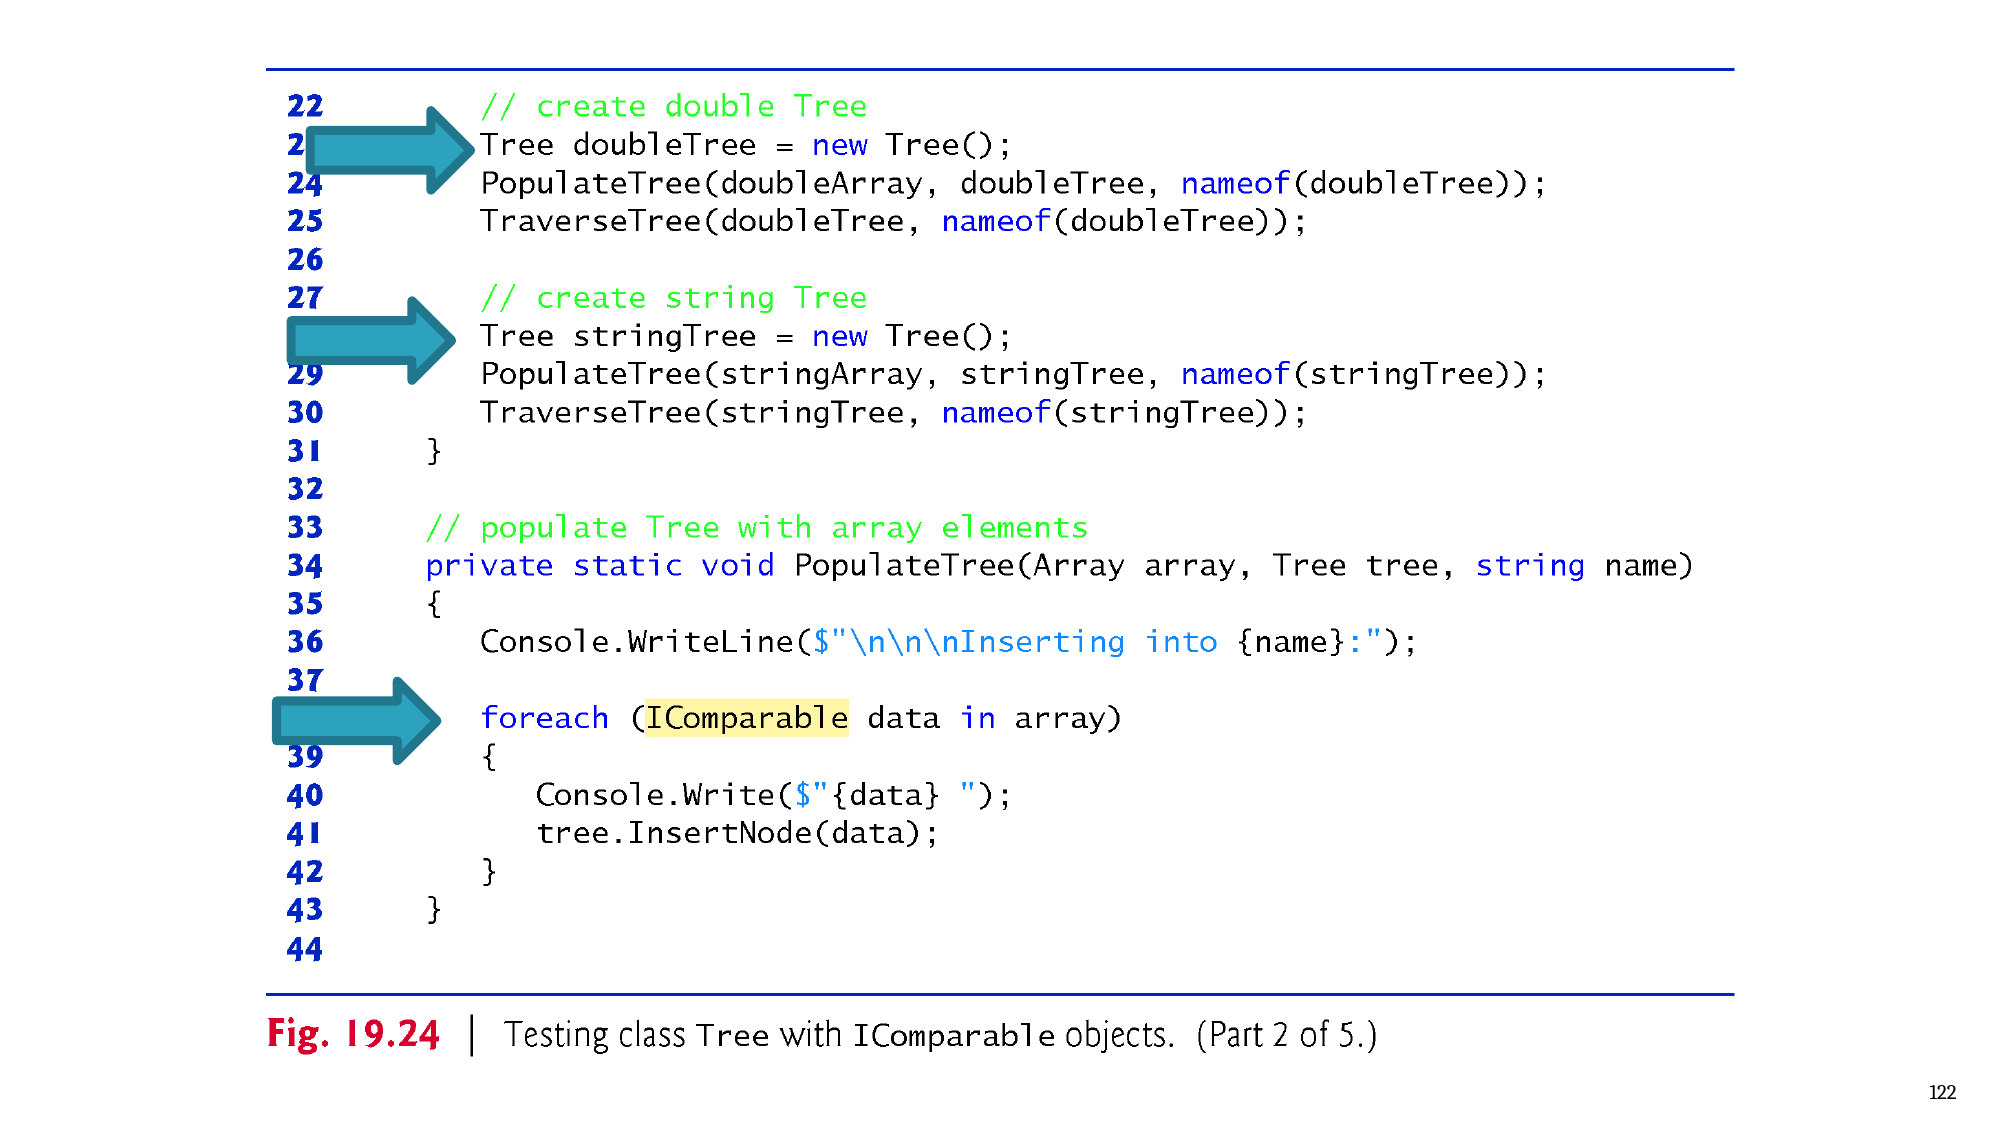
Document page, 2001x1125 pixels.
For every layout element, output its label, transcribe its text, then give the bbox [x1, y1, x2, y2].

slide_number 122 [1891, 1051, 1972, 1112]
picture [197, 0, 1803, 1125]
